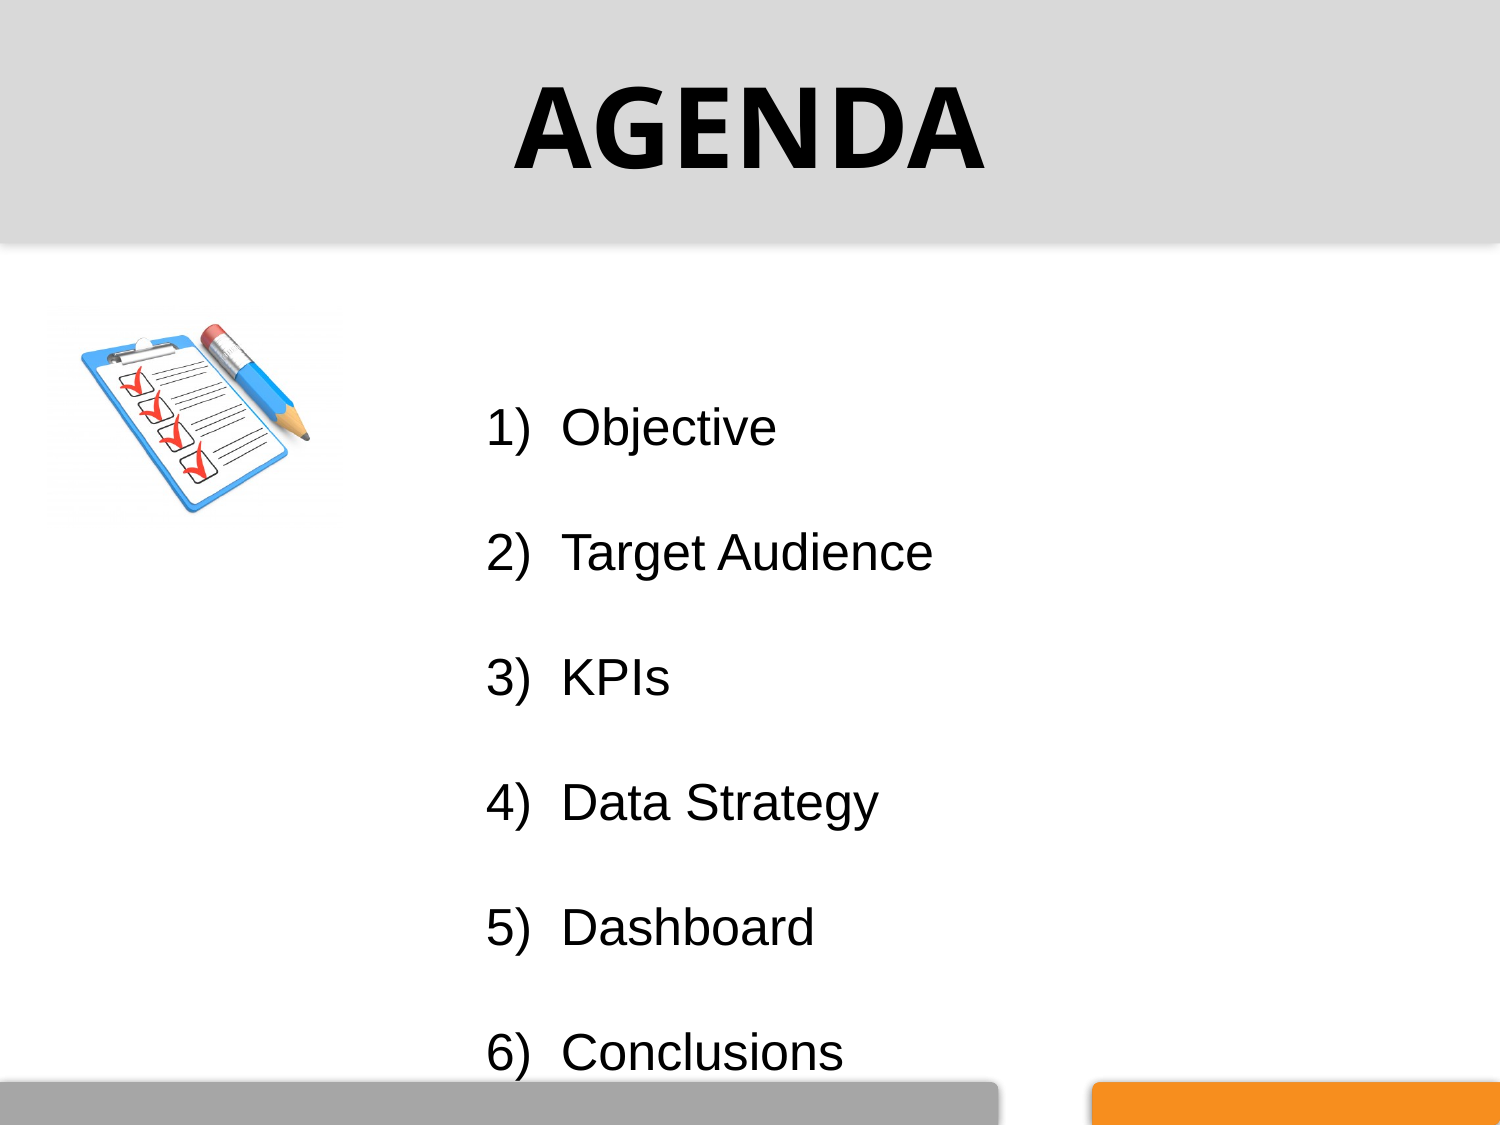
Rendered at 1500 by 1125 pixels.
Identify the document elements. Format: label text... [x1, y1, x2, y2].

text_box [0, 0, 1500, 244]
text_box [0, 1082, 999, 1125]
picture [46, 305, 343, 528]
text_box [1092, 1082, 1500, 1125]
text_box Objective Target Audience KPIs Data Strategy Dashboard Conclusions [470, 323, 1030, 1088]
text_box AGENDA [47, 48, 1453, 334]
